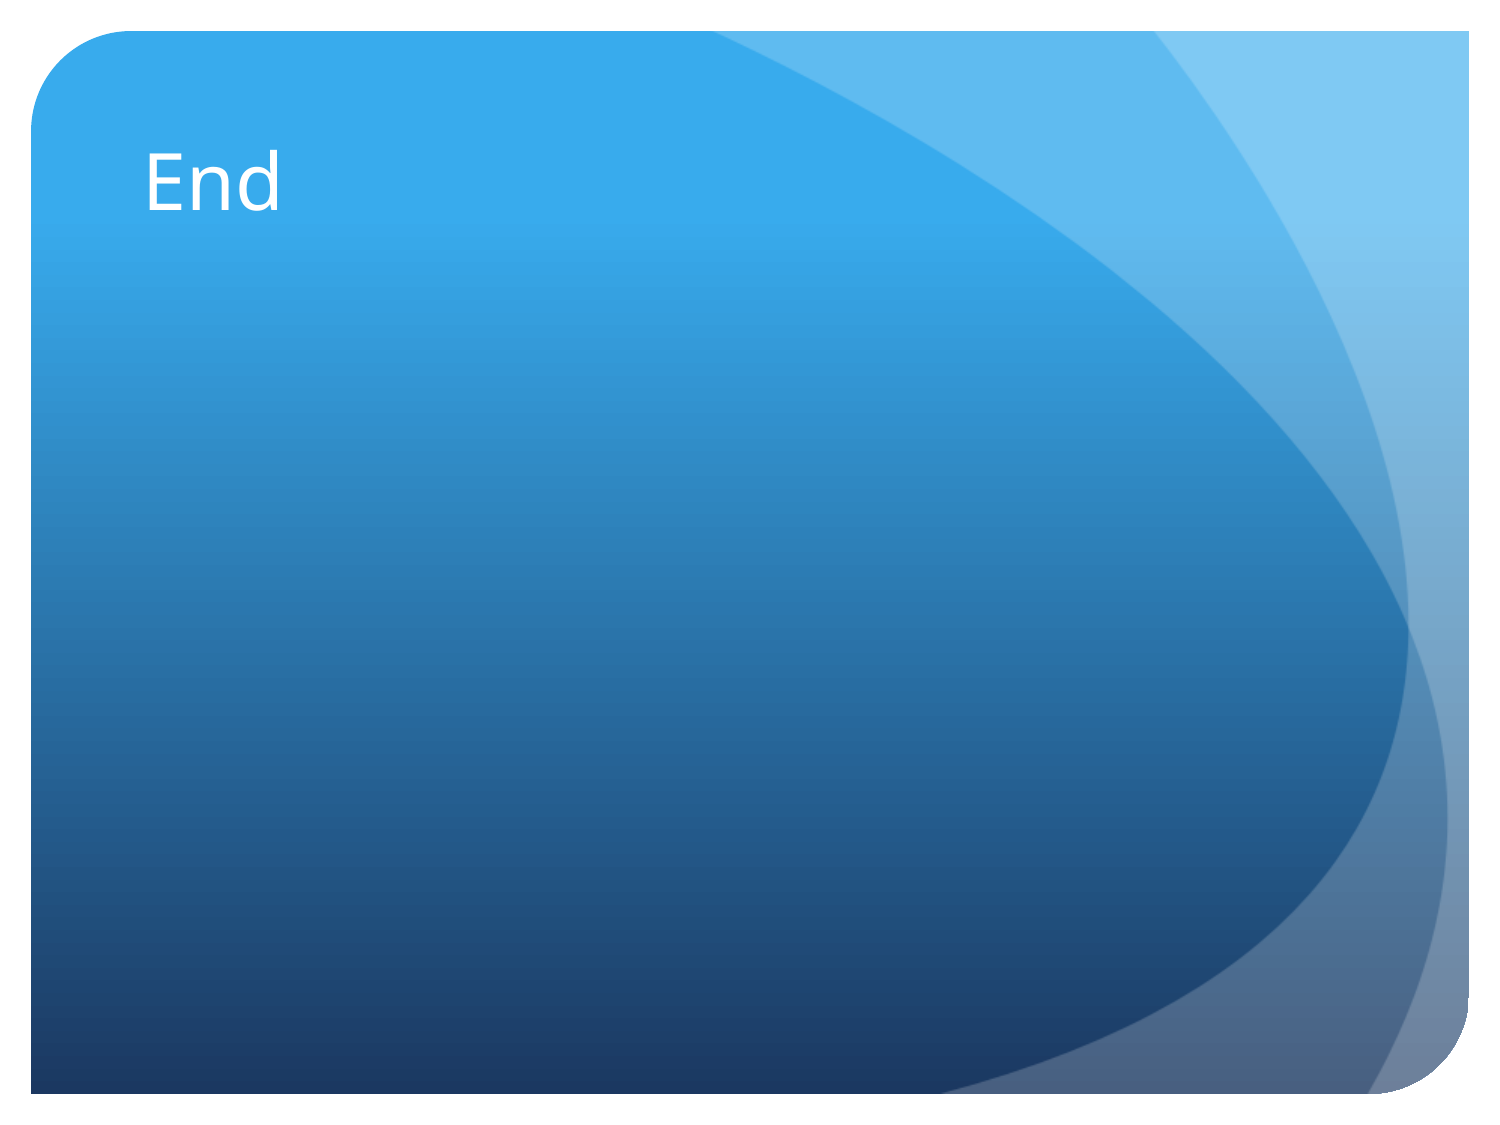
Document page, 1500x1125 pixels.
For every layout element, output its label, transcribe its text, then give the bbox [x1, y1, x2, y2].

title End [127, 62, 1372, 234]
picture [24, 30, 1473, 1094]
